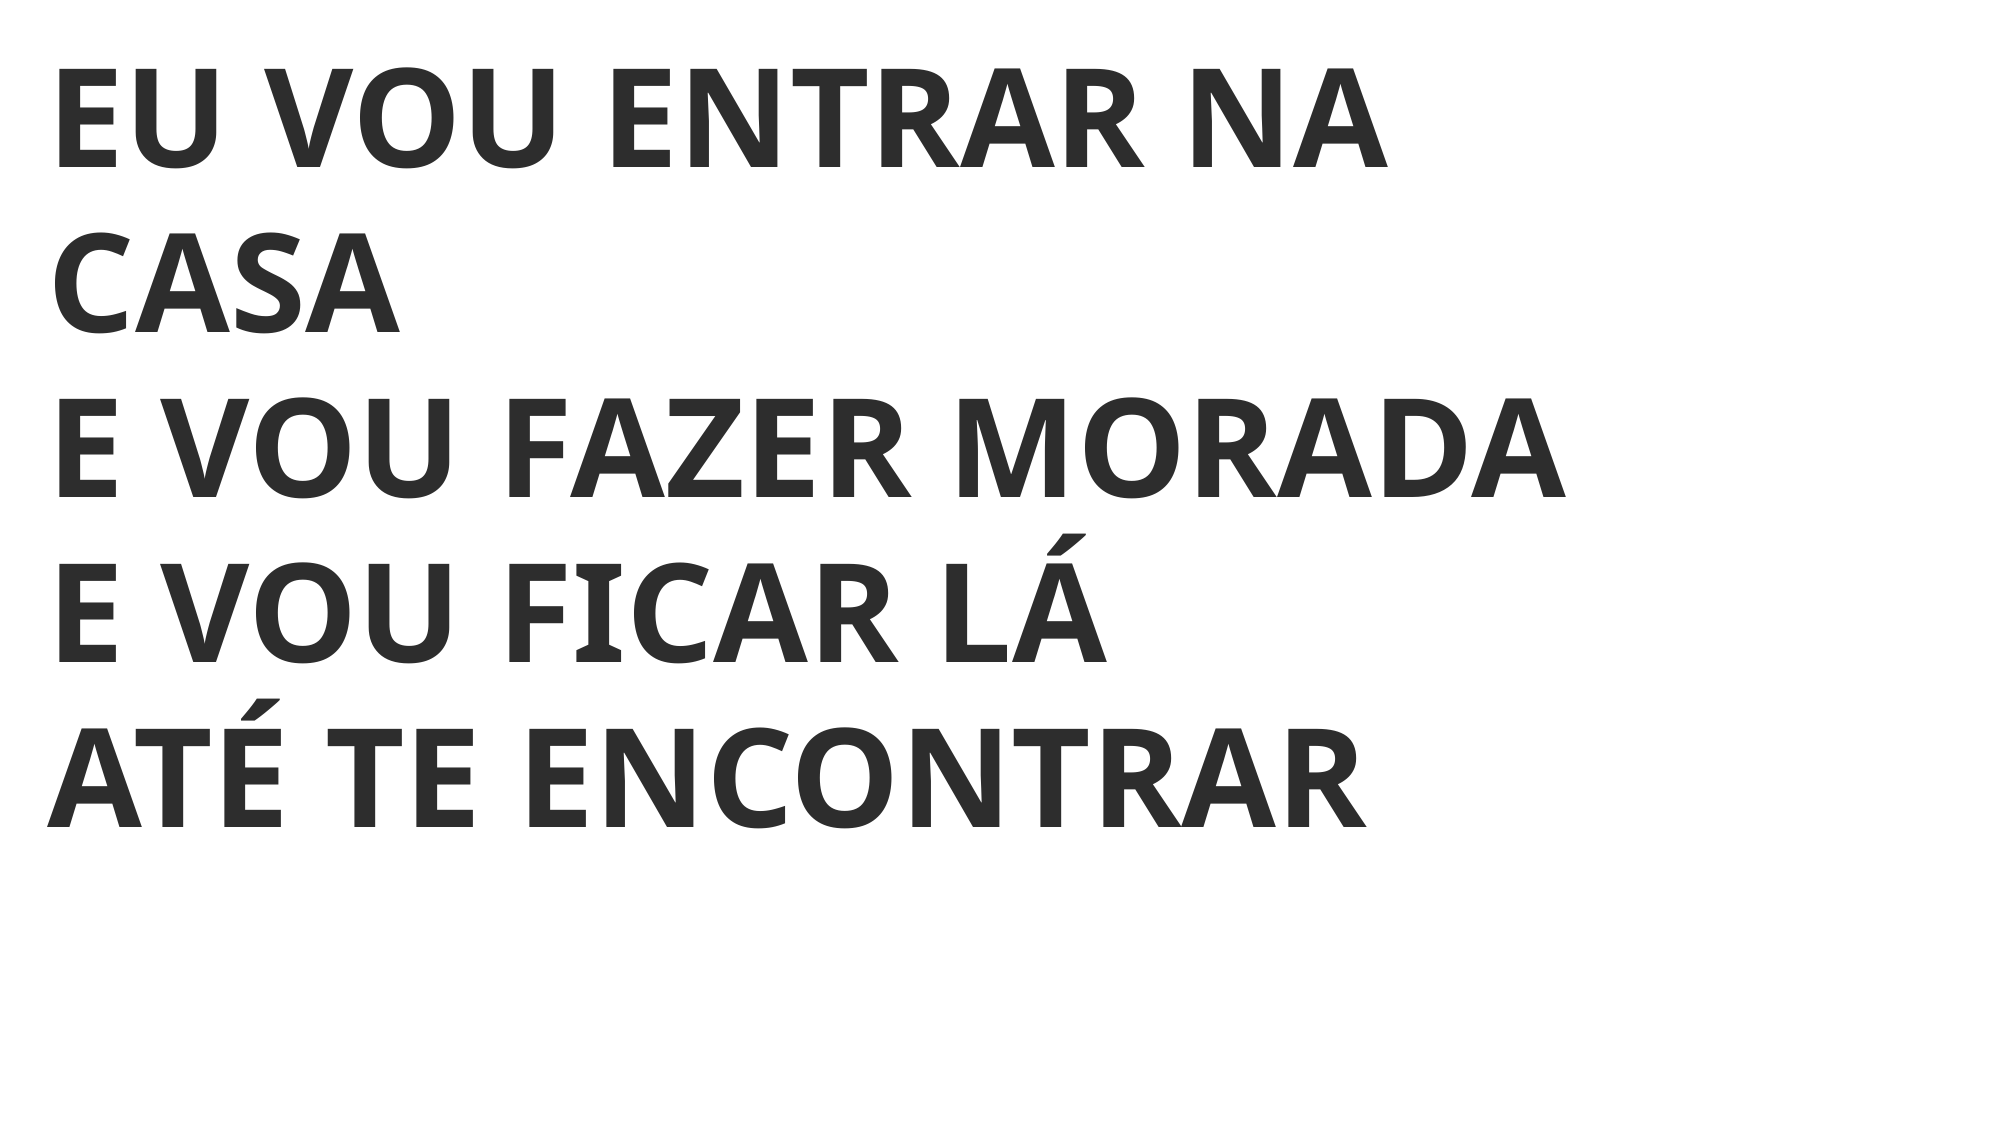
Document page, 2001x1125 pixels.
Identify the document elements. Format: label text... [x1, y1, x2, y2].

text_box EU VOU ENTRAR NA CASA E VOU FAZER MORADA E VOU FICAR LÁ ATÉ TE ENCONTRAR [33, 22, 1648, 862]
